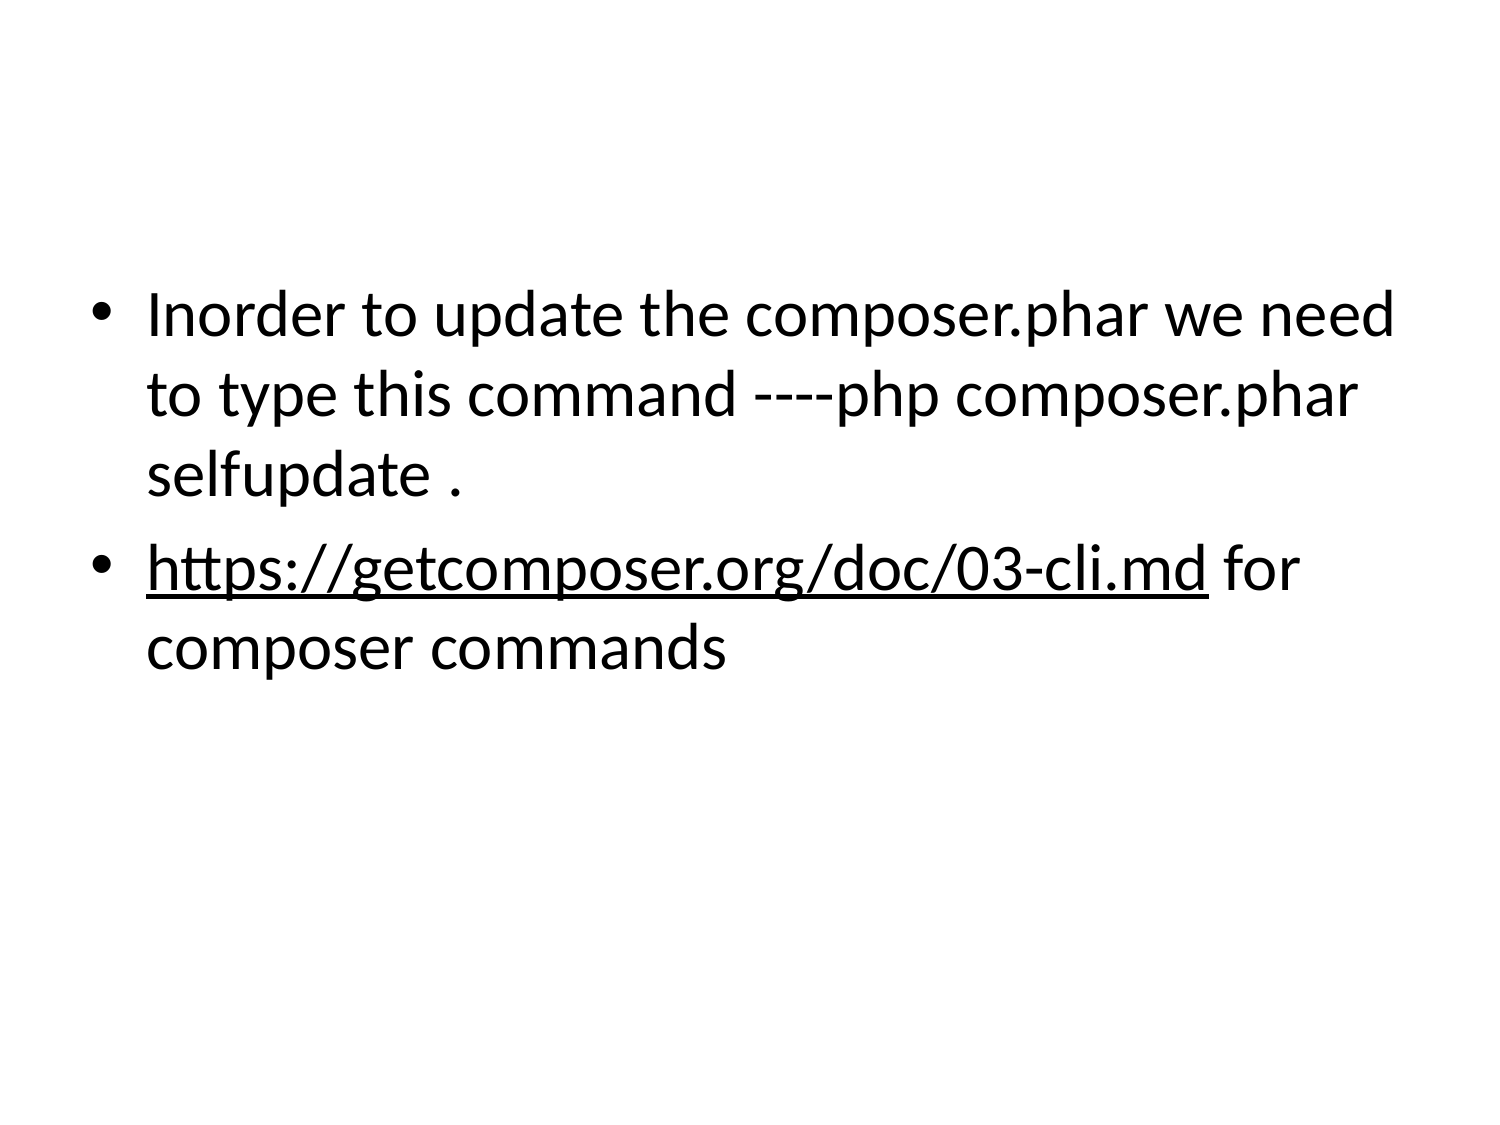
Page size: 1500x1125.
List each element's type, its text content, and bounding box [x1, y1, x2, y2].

list Inorder to update the composer.phar we need to type this command ----php composer.phar selfupdate . https://getcomposer.org/doc/03-cli.md for composer commands [75, 262, 1425, 1005]
